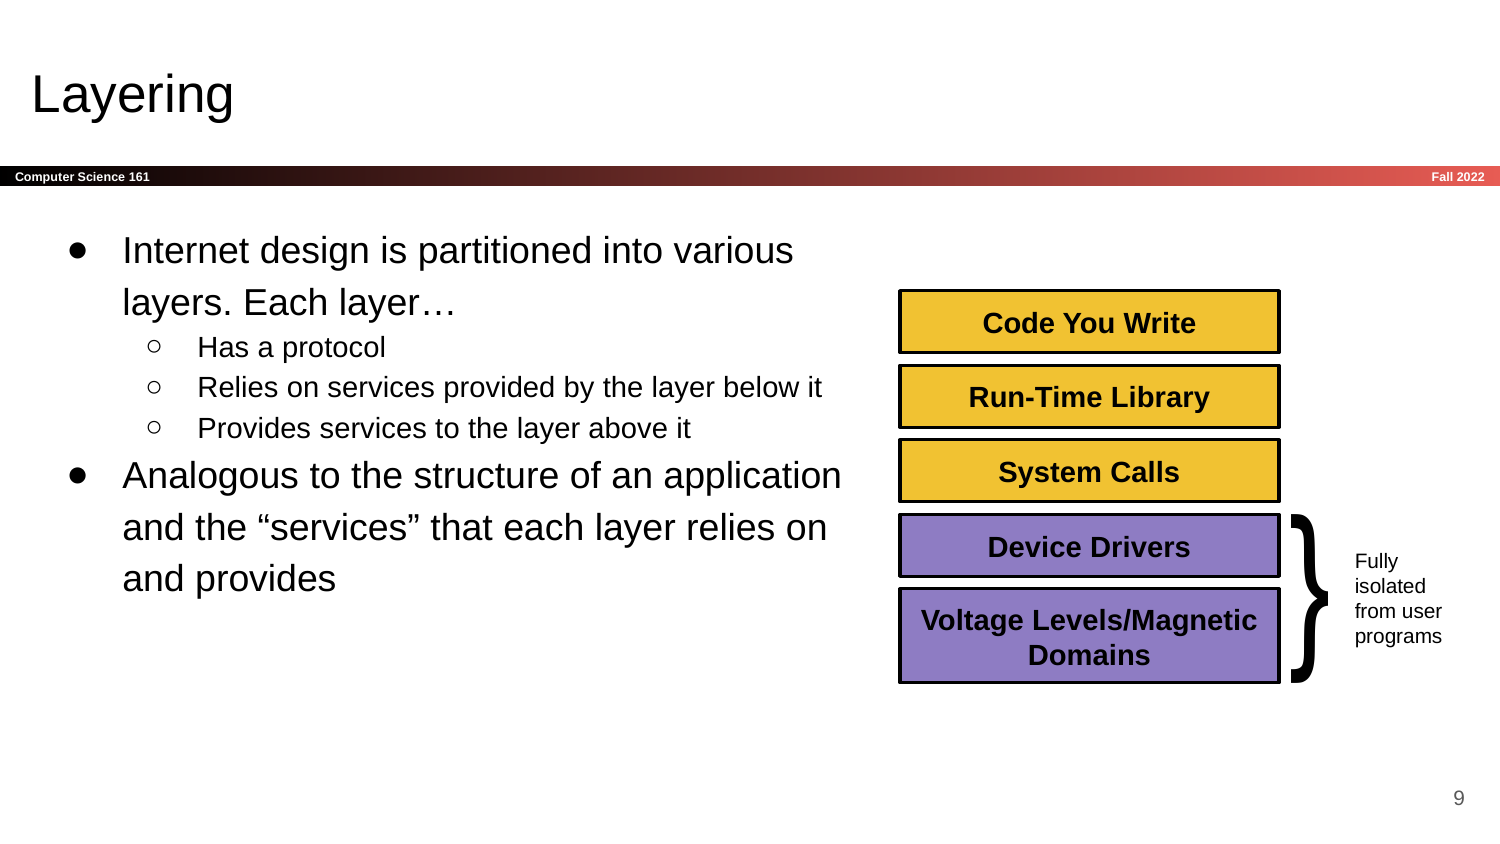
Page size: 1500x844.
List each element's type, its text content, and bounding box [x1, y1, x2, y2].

text_box Voltage Levels/Magnetic Domains [899, 588, 1280, 683]
list Internet design is partitioned into various layers. Each layer… Has a protocol Relies on services provided by the layer below it Provides services to the layer above it Analogous to the structure of an application and the “services” that each layer relies on and provides [32, 204, 877, 823]
text_box Fully isolated from user programs [1339, 532, 1474, 663]
text_box Code You Write [899, 290, 1280, 353]
text_box Run-Time Library [899, 365, 1280, 428]
text_box System Calls [899, 439, 1280, 502]
picture [1291, 514, 1328, 684]
title Layering [16, 44, 1415, 139]
text_box Device Drivers [899, 514, 1280, 577]
slide_number ‹#› [1389, 764, 1480, 830]
